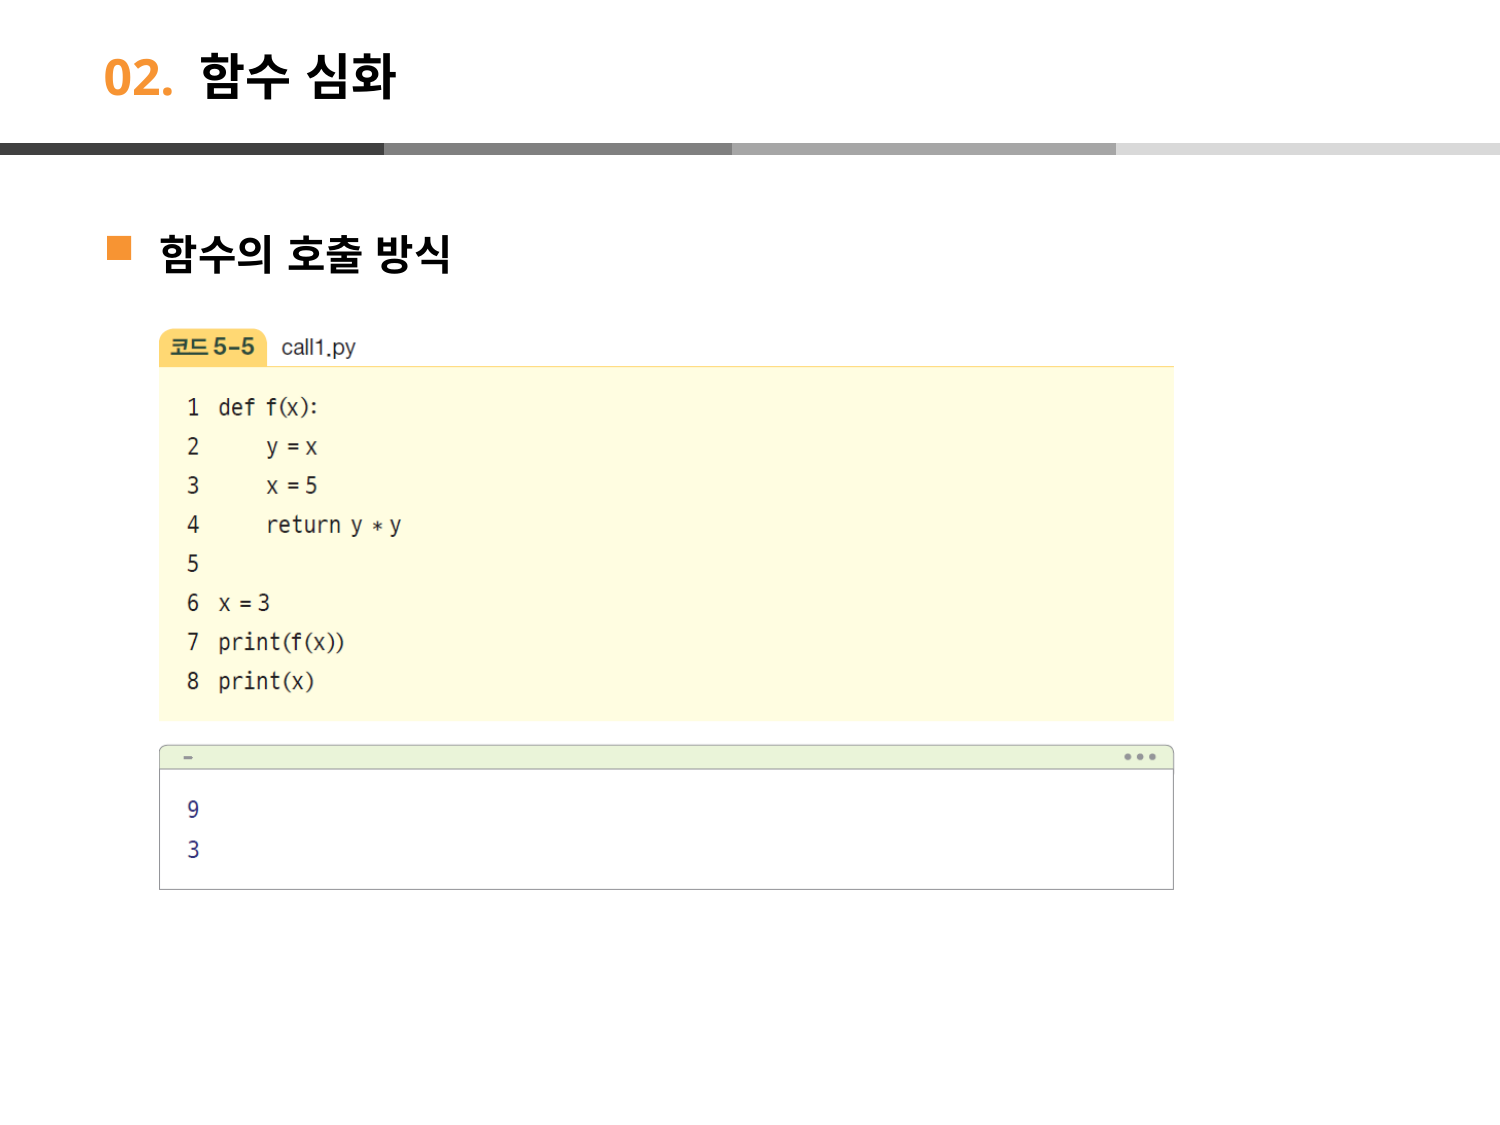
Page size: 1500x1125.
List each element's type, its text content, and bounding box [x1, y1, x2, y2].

list 함수의 호출 방식 [88, 196, 1436, 280]
picture [159, 325, 1176, 892]
title 02. 함수 심화 [88, 30, 1211, 121]
